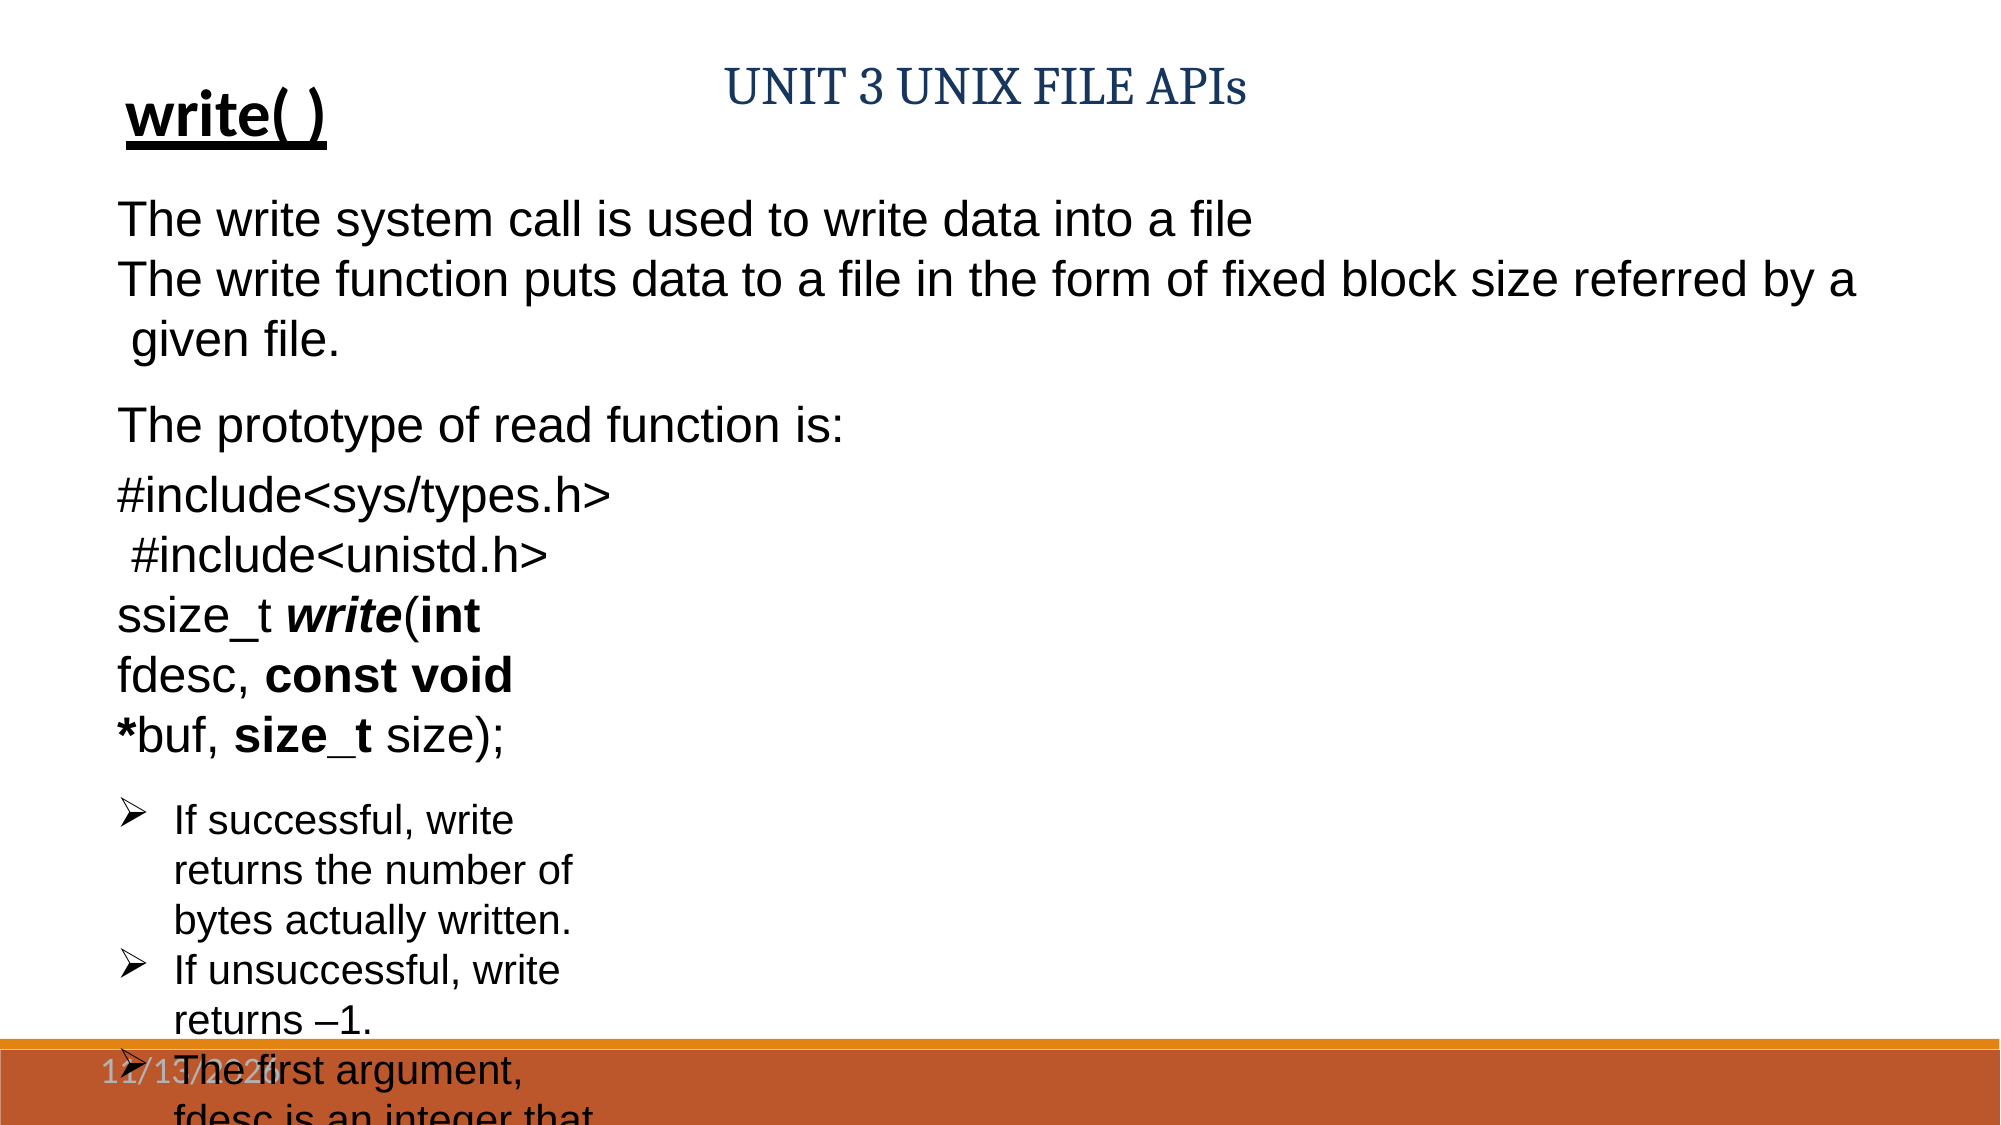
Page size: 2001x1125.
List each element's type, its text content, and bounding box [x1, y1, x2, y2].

text_box write( ) [123, 67, 425, 150]
title UNIT 3 UNIX FILE APIs [721, 48, 1400, 184]
text_box The write system call is used to write data into a file The write function puts data to a file in the form of fixed block size referred by a given file. The prototype of read function is: #include<sys/types.h> #include<unistd.h> ssize_t write(int fdesc, const void *buf, size_t size); If successful, write returns the number of bytes actually written. If unsuccessful, write returns –1. The first argument, fdesc is an integer that refers to an opened file. The second argument, buf is the address of a buffer that contains data to be written. The third argument, size specifies how many bytes of data are in the buf argument. The return value is usually equal to the number of bytes of data successfully written to a file. (size value) [115, 184, 1866, 1125]
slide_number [99, 1046, 560, 1103]
